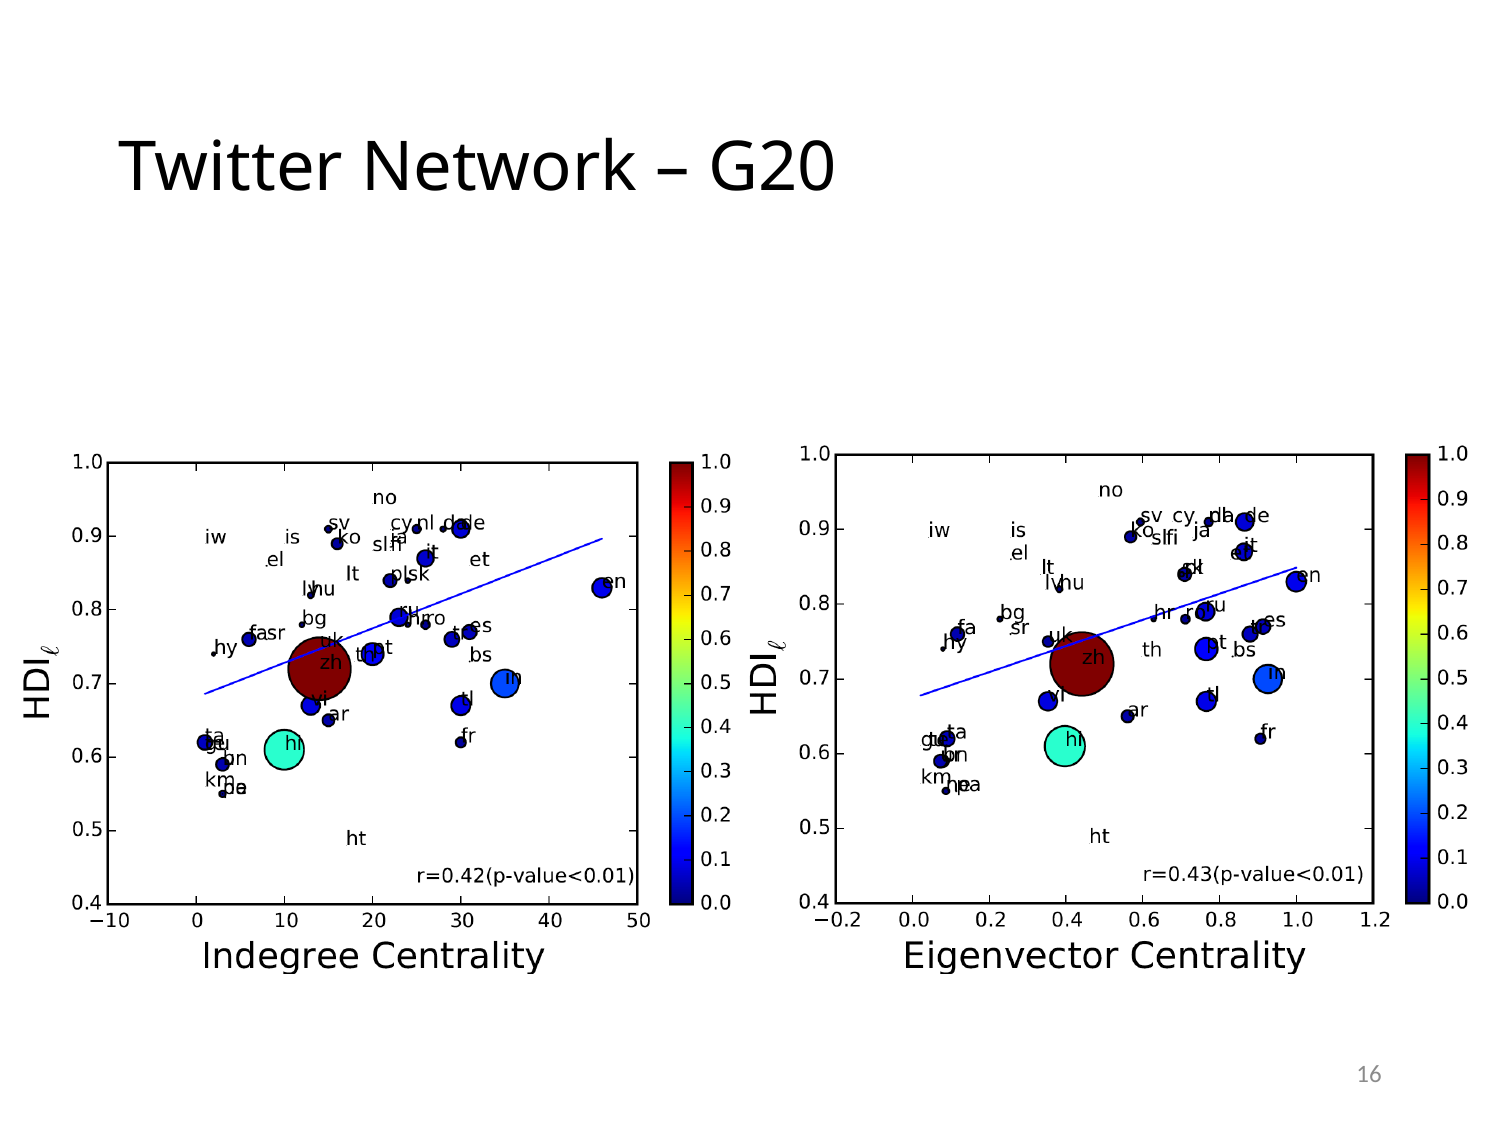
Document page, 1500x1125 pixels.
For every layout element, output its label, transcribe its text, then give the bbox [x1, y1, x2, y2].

picture [17, 417, 1500, 974]
title Twitter Network – G20 [103, 59, 1397, 278]
slide_number 16 [1059, 1042, 1397, 1103]
